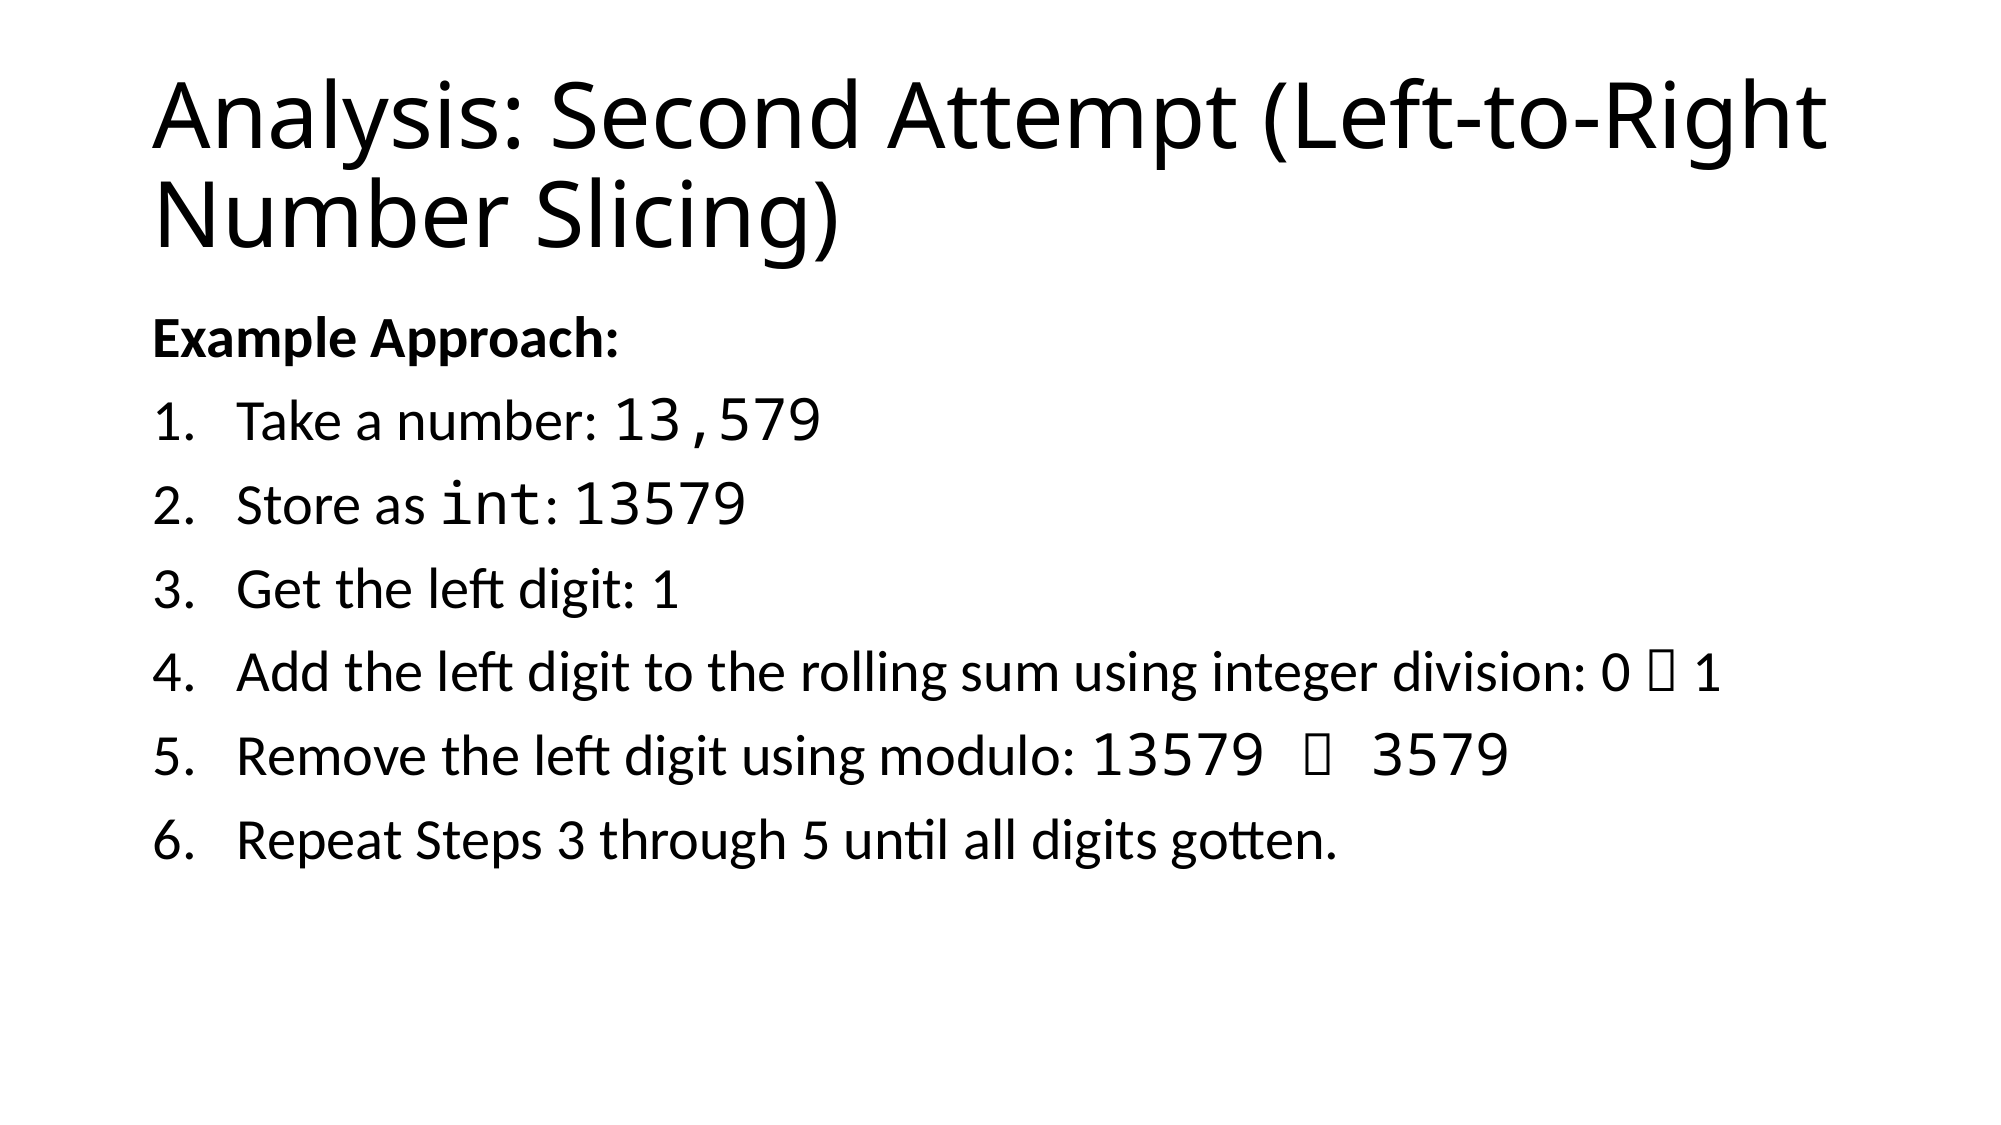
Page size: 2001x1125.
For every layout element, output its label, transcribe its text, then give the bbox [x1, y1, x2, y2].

title Analysis: Second Attempt (Left-to-Right Number Slicing) [137, 59, 1863, 278]
list Example Approach: Take a number: 13,579 Store as int: 13579 Get the left digit: 1 Add the left digit to the rolling sum using integer division: 0  1 Remove the left digit using modulo: 13579  3579 Repeat Steps 3 through 5 until all digits gotten. [137, 299, 1863, 1014]
